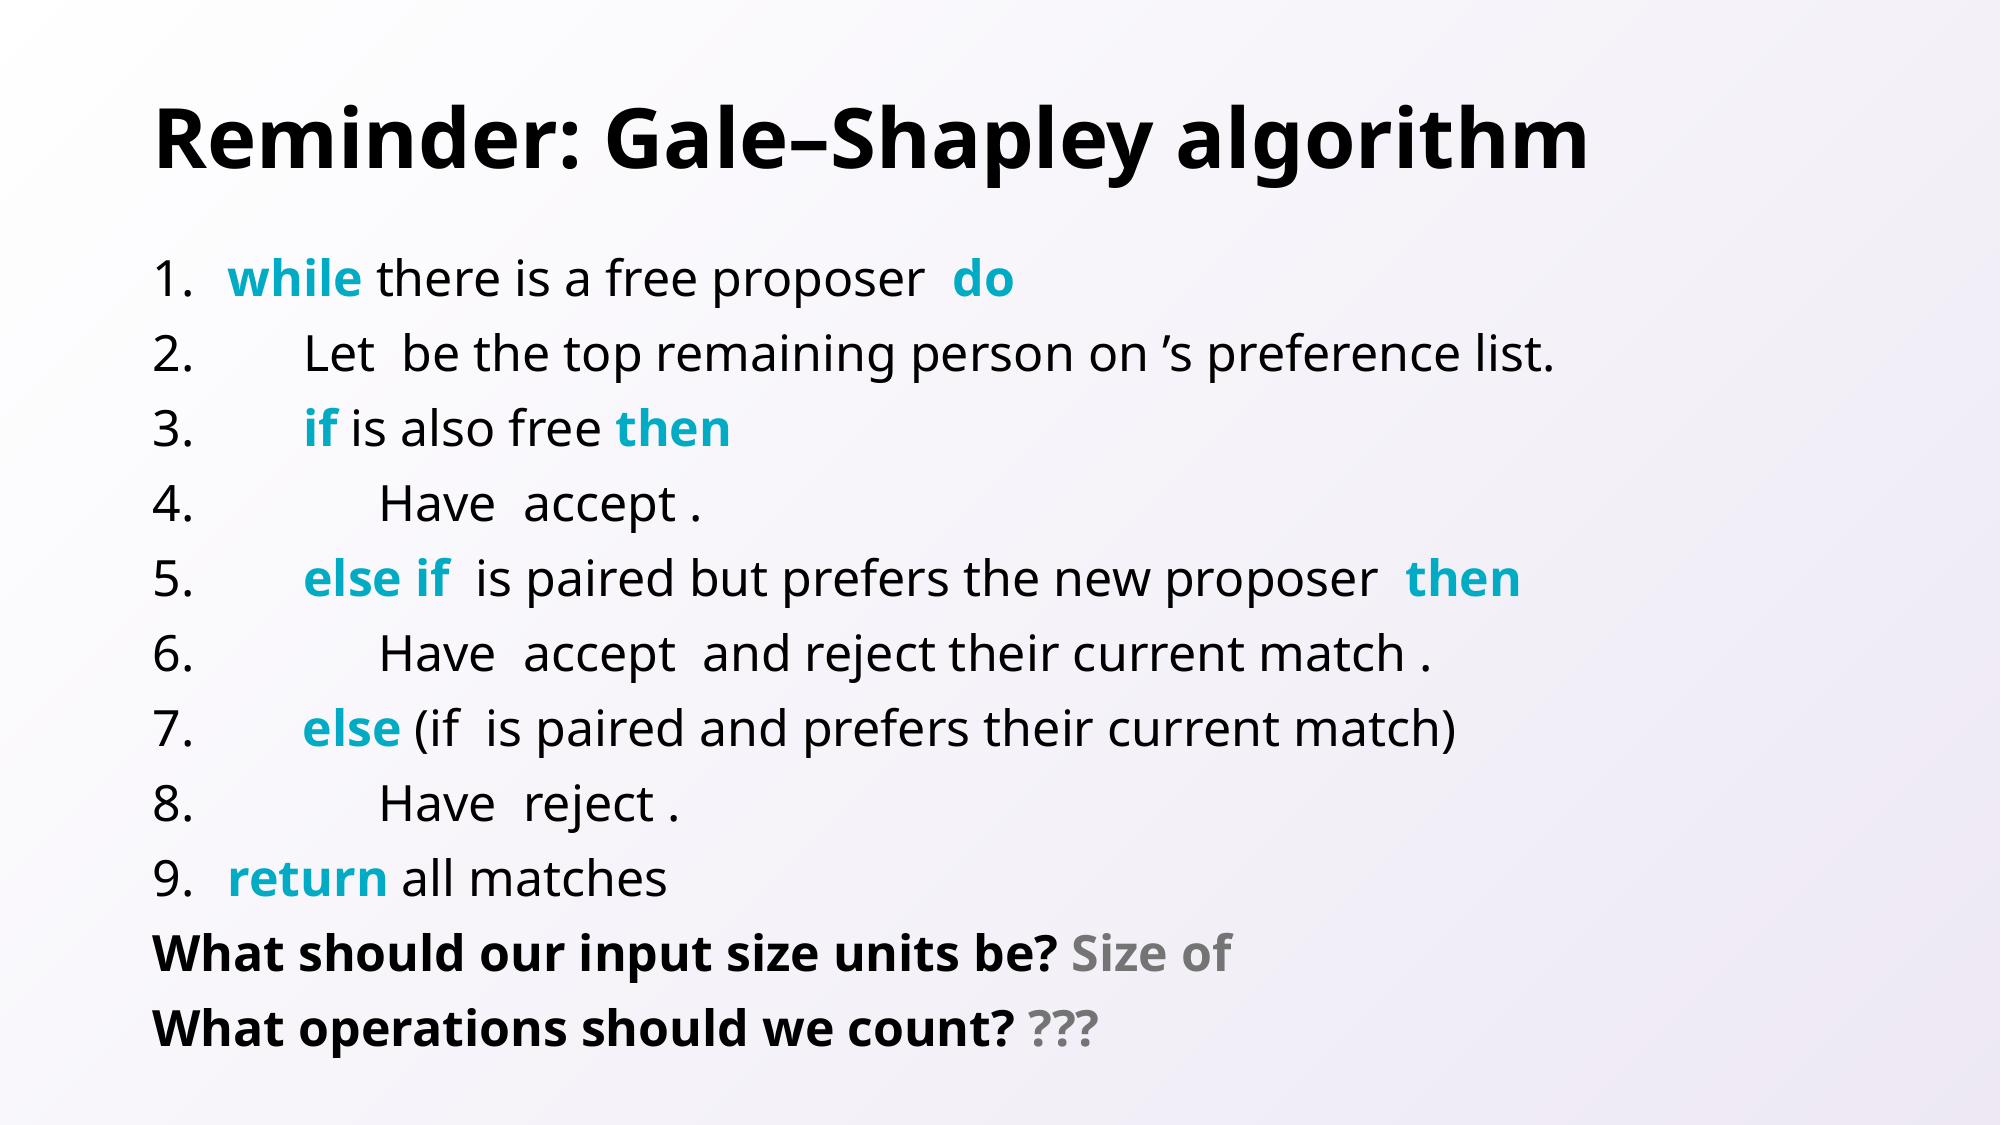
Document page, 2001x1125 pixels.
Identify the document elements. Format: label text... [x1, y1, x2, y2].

title Reminder: Gale–Shapley algorithm [137, 59, 1863, 224]
